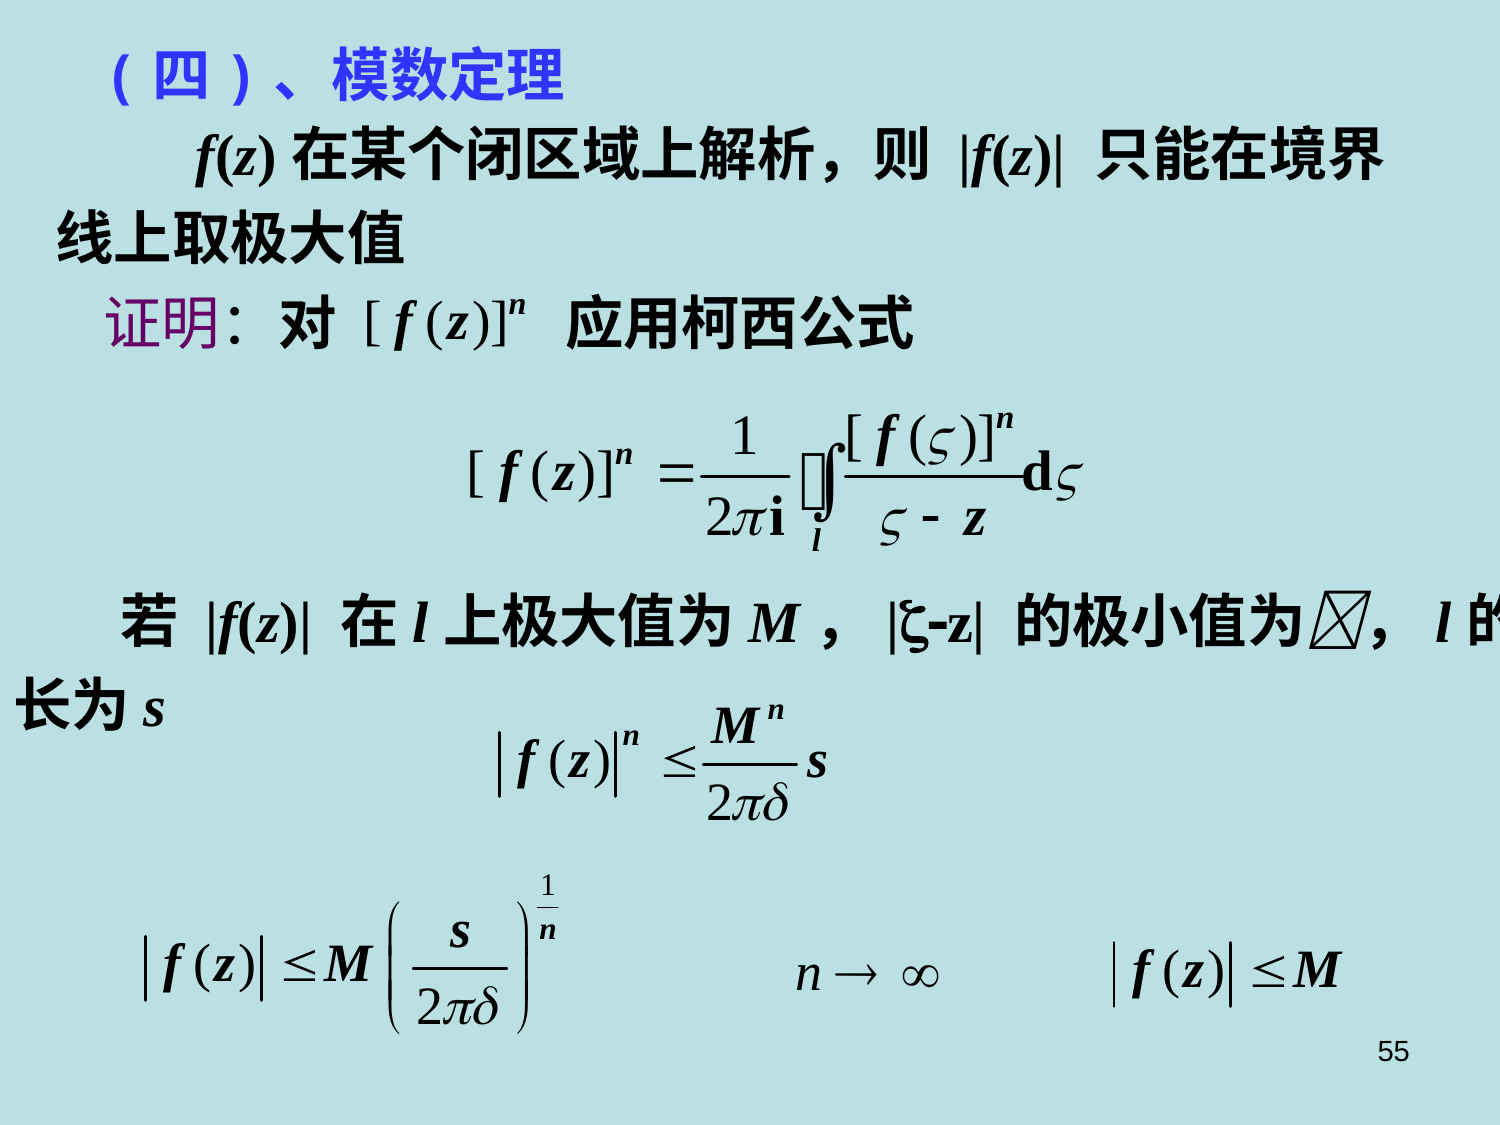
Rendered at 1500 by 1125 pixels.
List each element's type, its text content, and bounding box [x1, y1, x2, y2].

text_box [88, 278, 931, 368]
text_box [132, 857, 571, 1047]
text_box 若 |f(z)| 在l上极大值为M，|z| 的极小值为，l的 长为s [0, 562, 1500, 746]
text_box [785, 952, 953, 1007]
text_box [460, 387, 1117, 565]
slide_number 55 [1074, 1024, 1425, 1103]
text_box (四)、模数定理 [88, 30, 680, 127]
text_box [487, 680, 844, 838]
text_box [1101, 928, 1362, 1021]
text_box f(z)在某个闭区域上解析，则 |f(z)| 只能在境界线上取极大值 [41, 95, 1424, 279]
